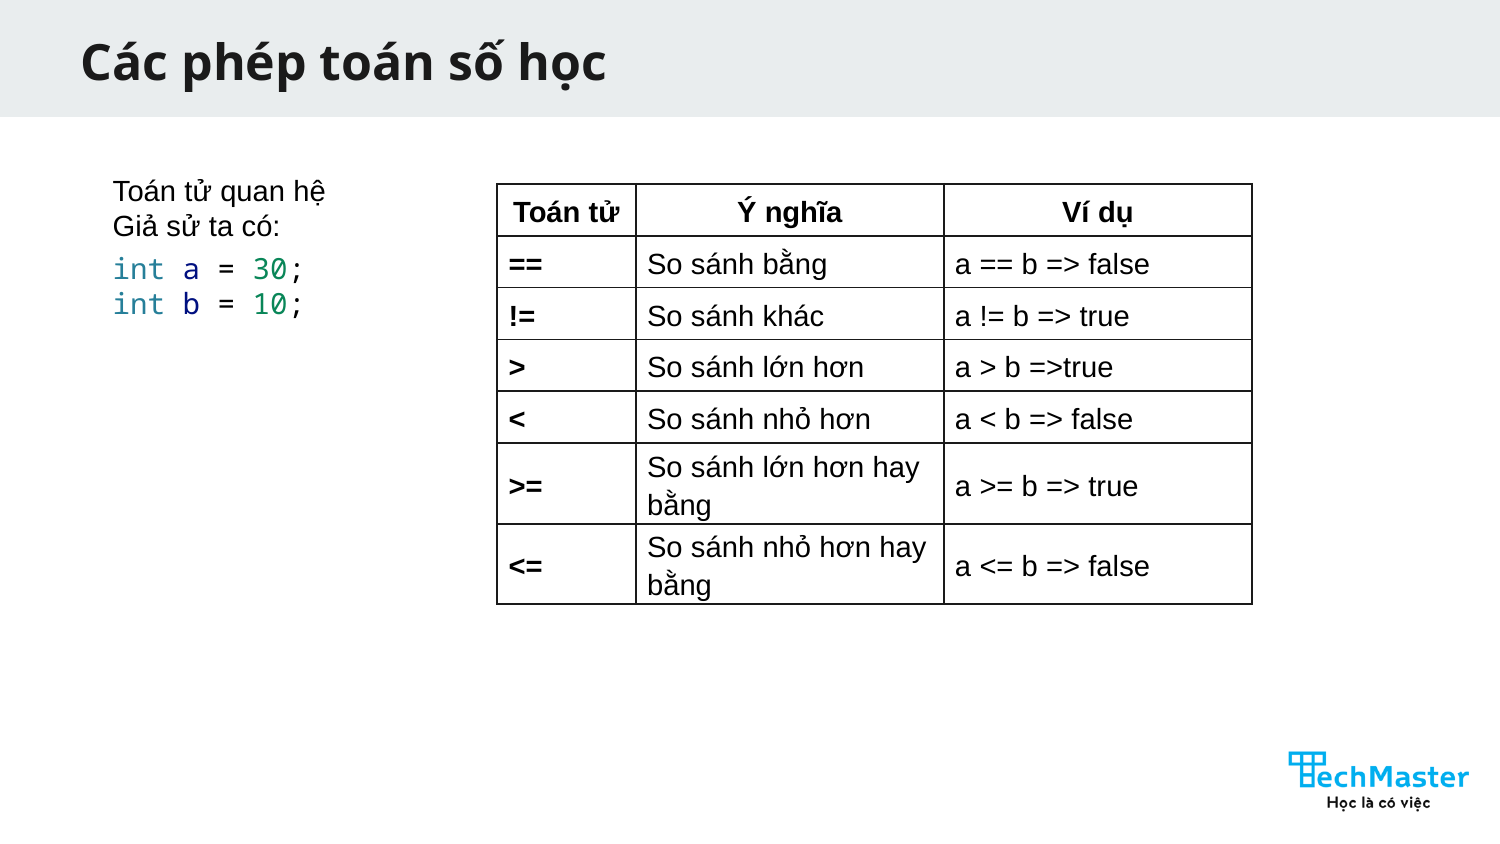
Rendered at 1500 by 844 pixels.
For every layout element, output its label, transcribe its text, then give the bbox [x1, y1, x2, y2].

table_cell So sánh nhỏ hơn hay bằng [637, 525, 943, 603]
table_cell >= [498, 444, 635, 523]
picture [1286, 748, 1472, 814]
table_cell a > b =>true [945, 340, 1251, 390]
table_cell a >= b => true [945, 444, 1251, 523]
text_box Toán tử quan hệ Giả sử ta có: [97, 164, 1369, 285]
table_cell <= [498, 525, 635, 603]
table_cell So sánh lớn hơn [637, 340, 943, 390]
table_header Ví dụ [945, 185, 1251, 235]
table_cell So sánh lớn hơn hay bằng [637, 444, 943, 523]
table_cell > [498, 340, 635, 390]
table_cell a <= b => false [945, 525, 1251, 603]
text_box int a = 30; int b = 10; [97, 242, 848, 328]
table_cell == [498, 237, 635, 242]
table_cell So sánh nhỏ hơn [637, 392, 943, 442]
table_cell a < b => false [945, 392, 1251, 442]
table_cell So sánh bằng [637, 237, 943, 287]
table_cell < [498, 392, 635, 442]
table_cell != [498, 328, 635, 339]
table_cell a == b => false [945, 237, 1251, 287]
table_header Ý nghĩa [637, 185, 943, 235]
table_cell So sánh khác [637, 288, 943, 339]
table_cell a != b => true [945, 288, 1251, 339]
text_box Các phép toán số học [65, 15, 1360, 124]
table_header Toán tử [498, 185, 635, 235]
